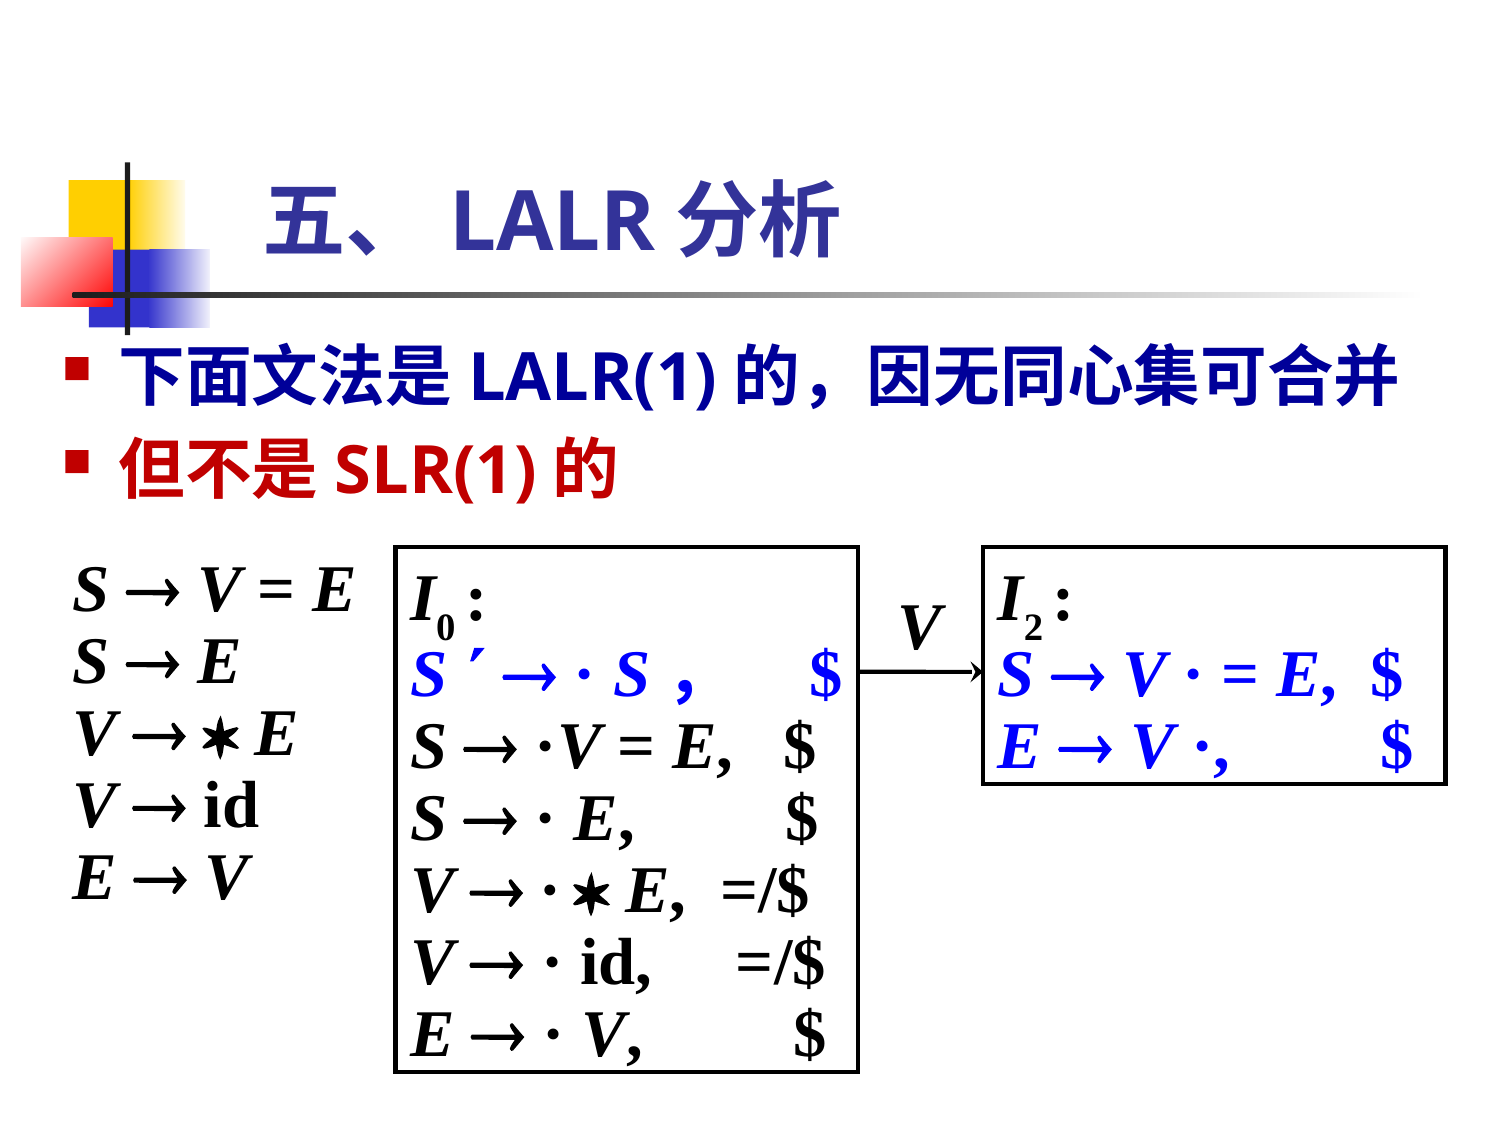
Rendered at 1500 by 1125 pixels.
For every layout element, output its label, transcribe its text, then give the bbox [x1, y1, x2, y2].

text_box I2 : S  V · = E, $ E  V ·, $ [983, 546, 1446, 785]
text_box [970, 671, 984, 683]
text_box I0 : S   · S， $ S  ·V = E, $ S  · E, $ V  ·  E, =/$ V  · id, =/$ E  · V, $ [395, 546, 858, 1072]
list 下面文法是LALR(1)的，因无同心集可合并 但不是SLR(1)的 [47, 326, 1452, 1125]
text_box V [883, 584, 983, 672]
text_box S  V = E S  E V   E V  id E  V [58, 546, 409, 1125]
text_box 五、LALR分析 [247, 125, 1152, 275]
